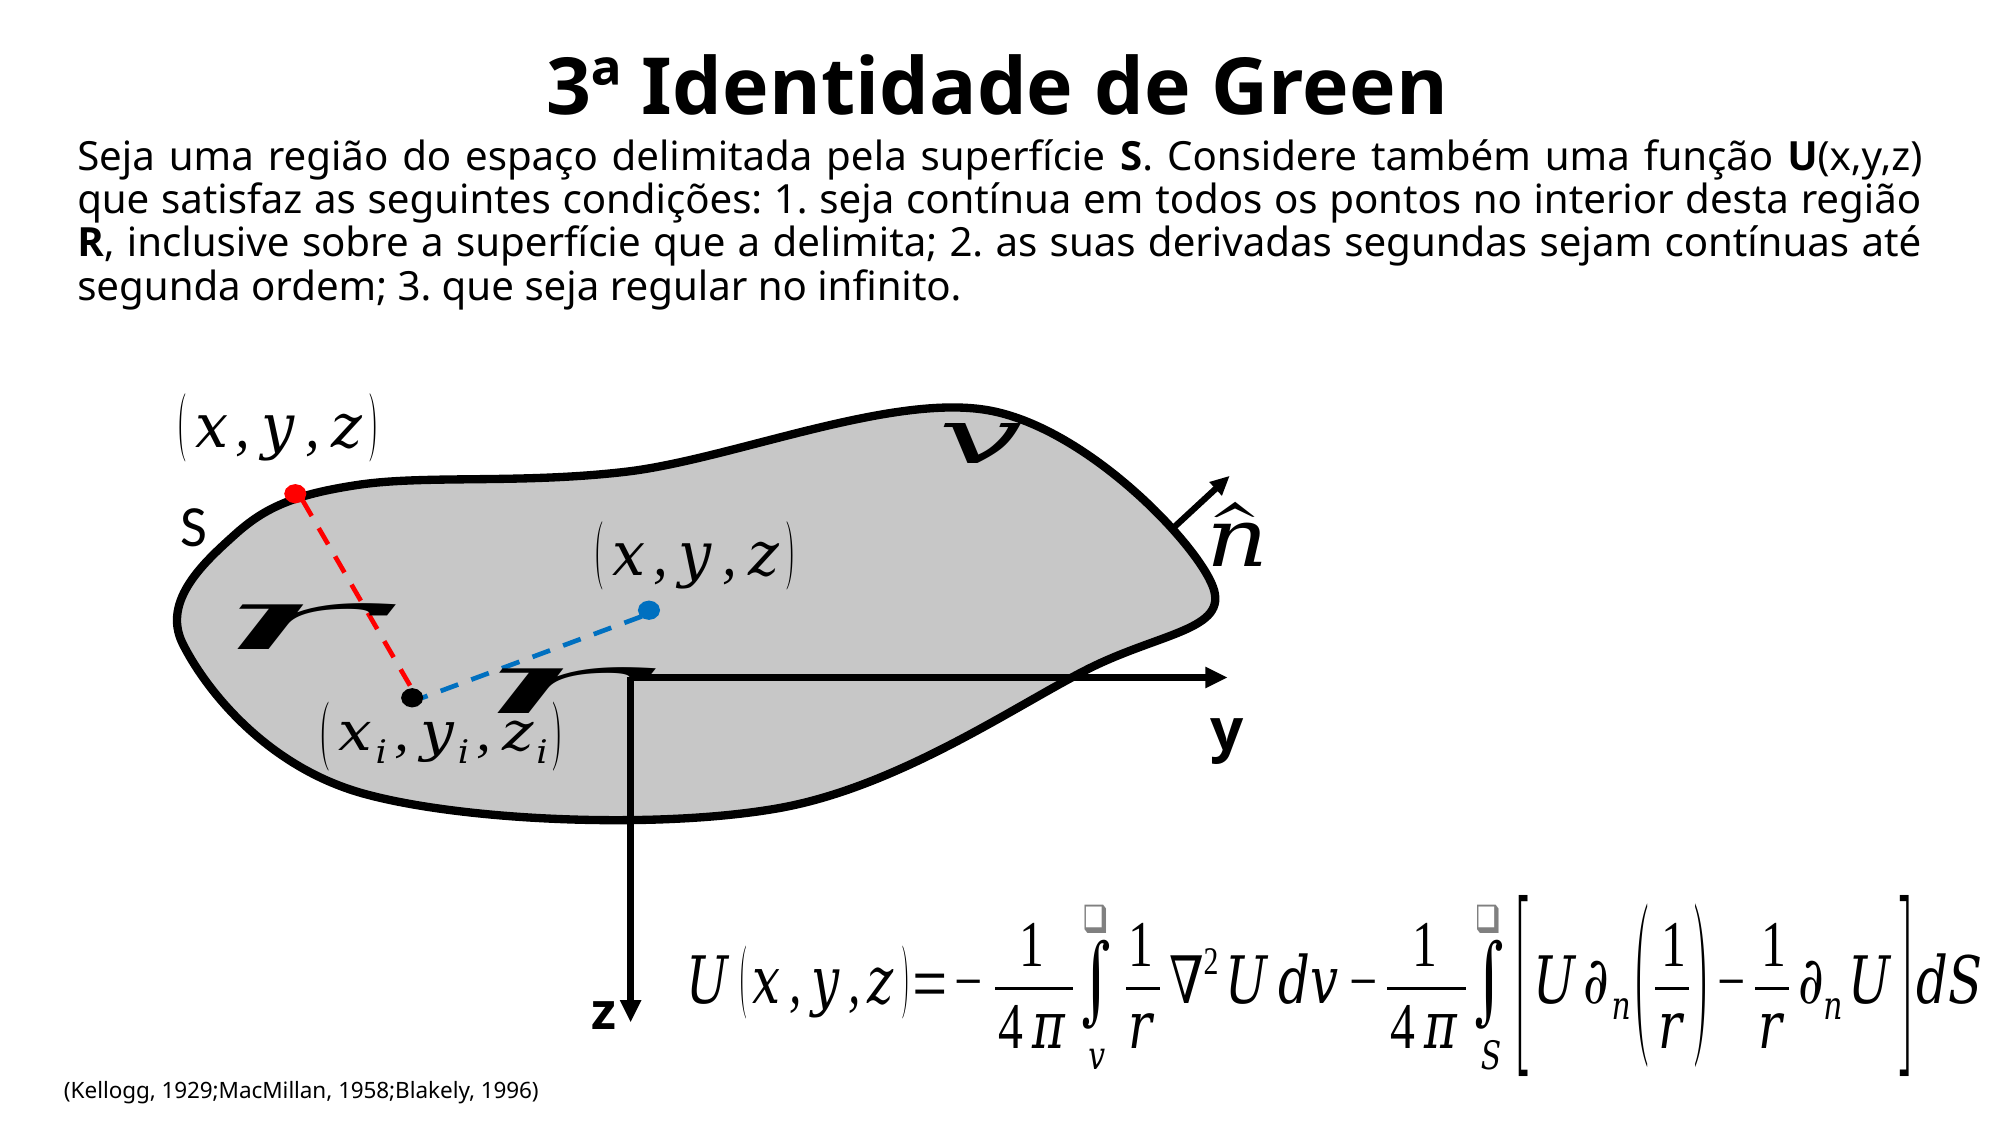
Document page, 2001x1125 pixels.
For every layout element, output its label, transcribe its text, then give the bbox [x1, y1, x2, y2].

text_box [422, 616, 642, 698]
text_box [302, 499, 413, 690]
text_box [249, 34, 1750, 306]
text_box [637, 600, 661, 620]
text_box [175, 500, 627, 822]
text_box 3ª Identidade de Green [528, 31, 1467, 140]
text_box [1173, 476, 1230, 528]
text_box [401, 688, 424, 708]
text_box z [559, 977, 649, 1048]
text_box y [1171, 697, 1284, 771]
text_box S [165, 481, 272, 566]
text_box [634, 681, 1068, 822]
text_box (Kellogg, 1929;MacMillan, 1958;Blakely, 1996) [0, 1058, 605, 1112]
text_box [306, 406, 1217, 692]
text_box [284, 484, 307, 504]
